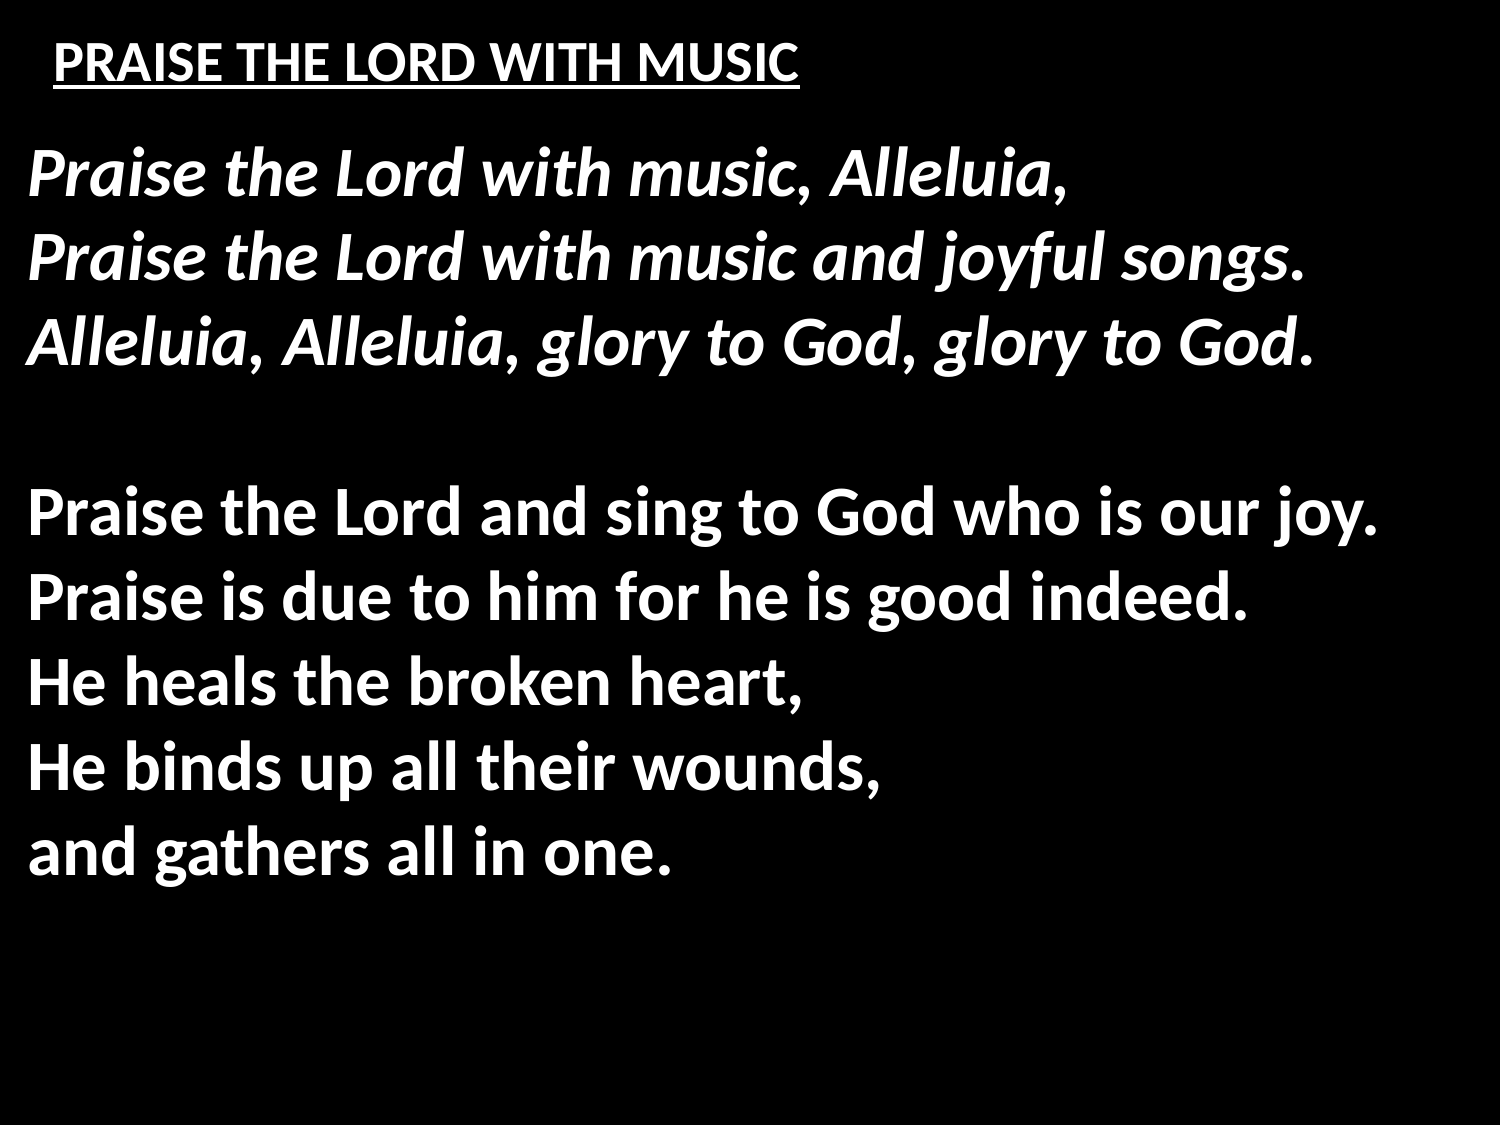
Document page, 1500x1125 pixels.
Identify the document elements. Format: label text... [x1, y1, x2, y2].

list Praise the Lord with music, Alleluia, Praise the Lord with music and joyful songs. Alleluia, Alleluia, glory to God, glory to God. Praise the Lord and sing to God who is our joy. Praise is due to him for he is good indeed. He heals the broken heart, He binds up all their wounds, and gathers all in one. [8, 125, 1489, 1116]
title PRAISE THE LORD WITH MUSIC [10, 0, 1490, 117]
